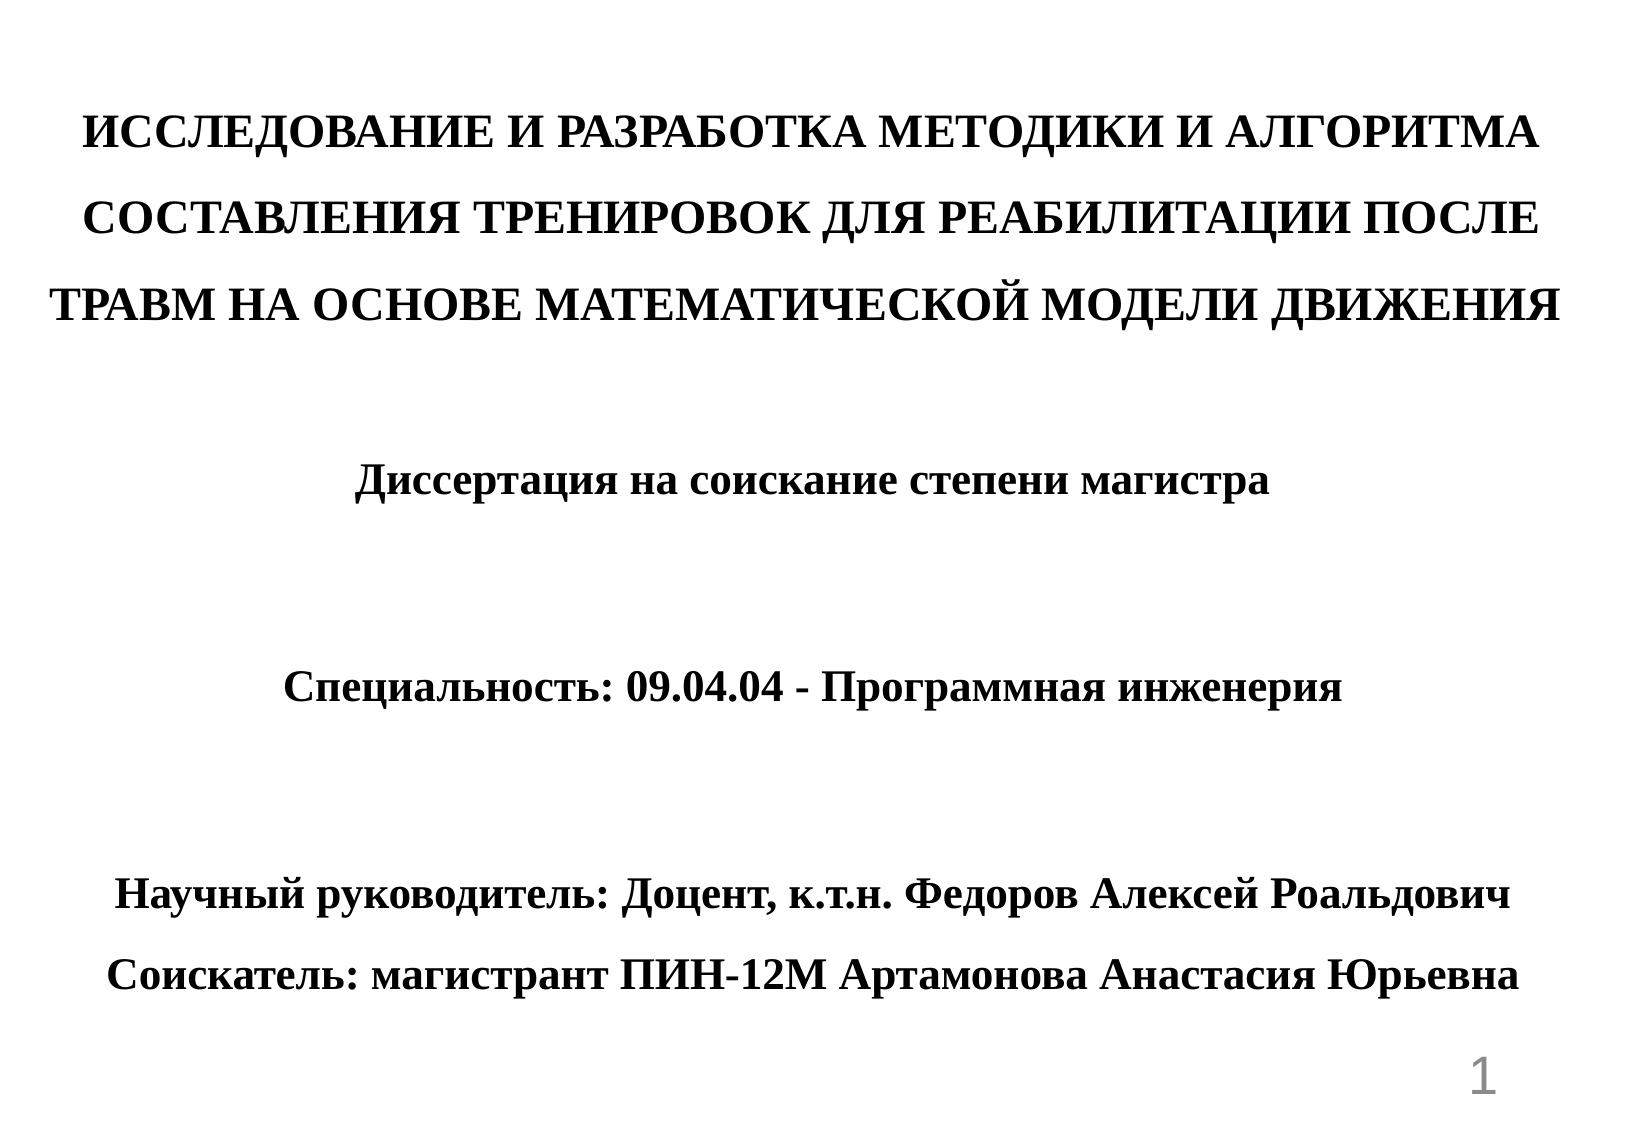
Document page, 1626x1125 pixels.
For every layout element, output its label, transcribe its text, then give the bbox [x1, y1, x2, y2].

title Исследование и разработка методики и алгоритма составления тренировок для реабилитации после травм на основе математической модели движения [0, 32, 1625, 368]
slide_number 1 [1147, 1042, 1514, 1103]
subtitle Диссертация на соискание степени магистра Специальность: 09.04.04 - Программная инженерия Научный руководитель: Доцент, к.т.н. Федоров Алексей Роальдович Соискатель: магистрант ПИН-12М Артамонова Анастасия Юрьевна [0, 415, 1625, 1125]
